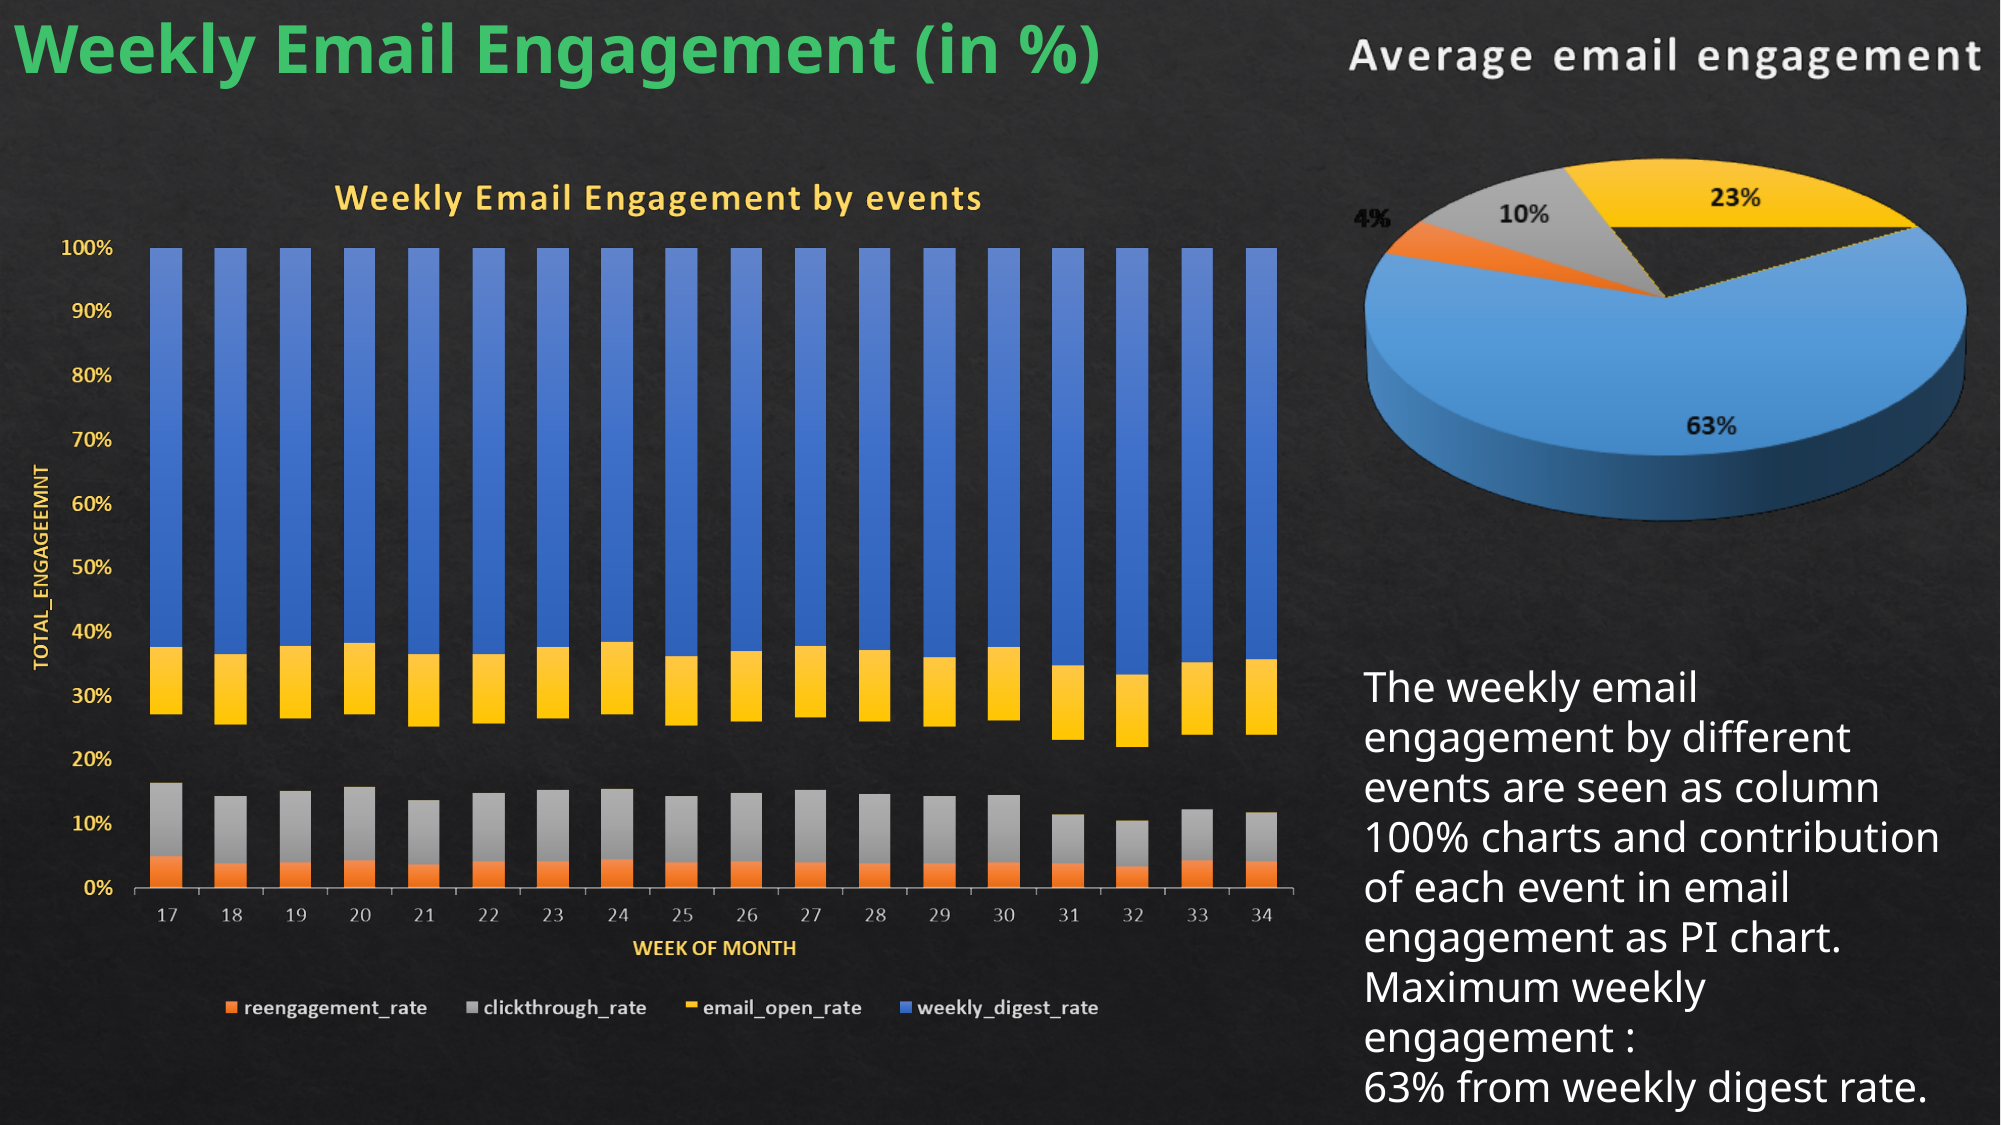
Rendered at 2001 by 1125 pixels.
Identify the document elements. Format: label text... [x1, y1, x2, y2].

text_box The weekly email engagement by different events are seen as column 100% charts and contribution of each event in email engagement as PI chart. Maximum weekly engagement : 63% from weekly digest rate. [1348, 653, 1974, 1118]
text_box Weekly Email Engagement (in %) [0, 0, 1311, 95]
picture [0, 0, 2001, 1040]
